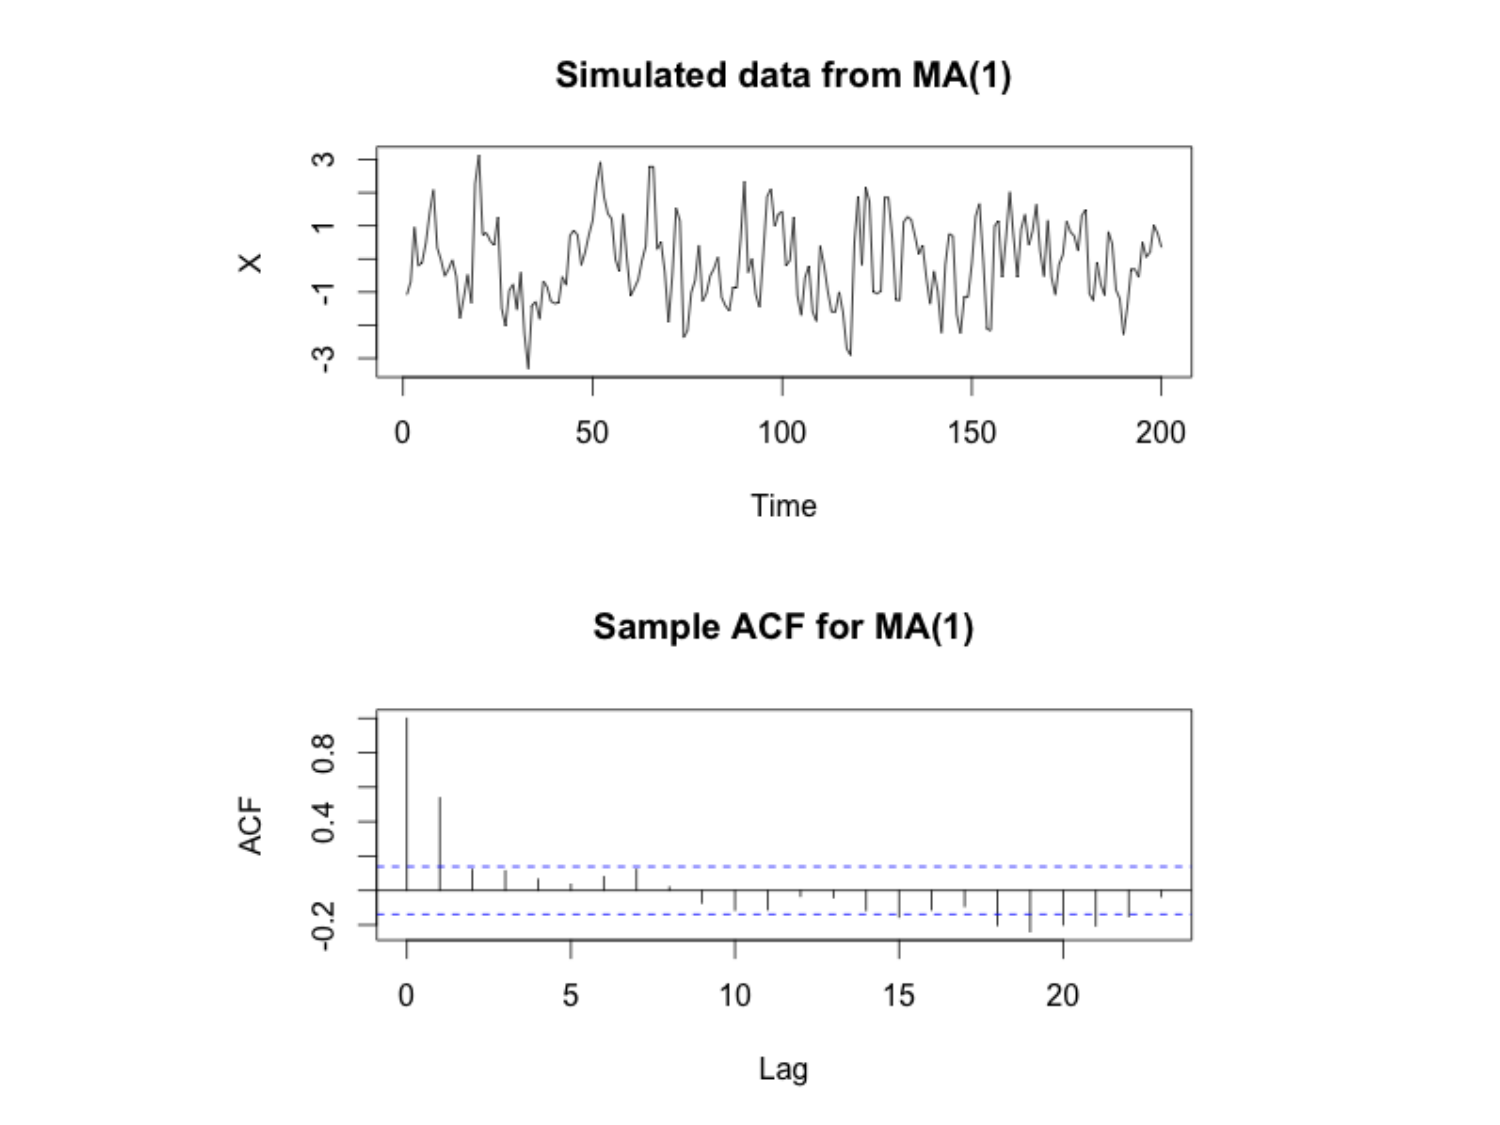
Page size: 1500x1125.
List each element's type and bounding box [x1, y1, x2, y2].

picture [228, 0, 1268, 1125]
